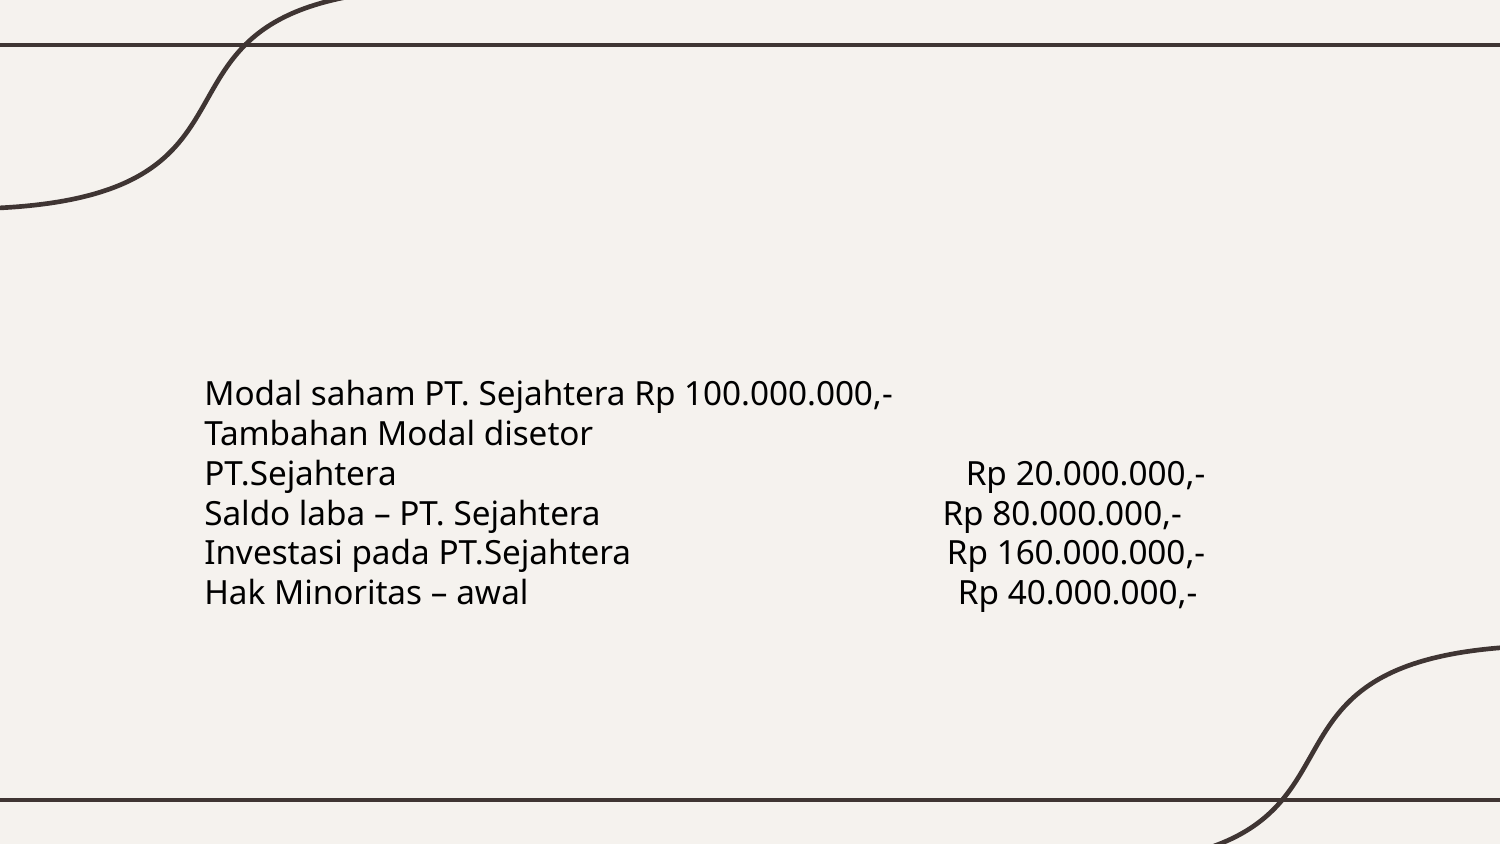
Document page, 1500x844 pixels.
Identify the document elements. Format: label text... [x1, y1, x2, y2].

subtitle Modal saham PT. Sejahtera Rp 100.000.000,- Tambahan Modal disetor PT.Sejahtera Rp 20.000.000,- Saldo laba – PT. Sejahtera Rp 80.000.000,- Investasi pada PT.Sejahtera Rp 160.000.000,- Hak Minoritas – awal Rp 40.000.000,- [170, 189, 1330, 627]
